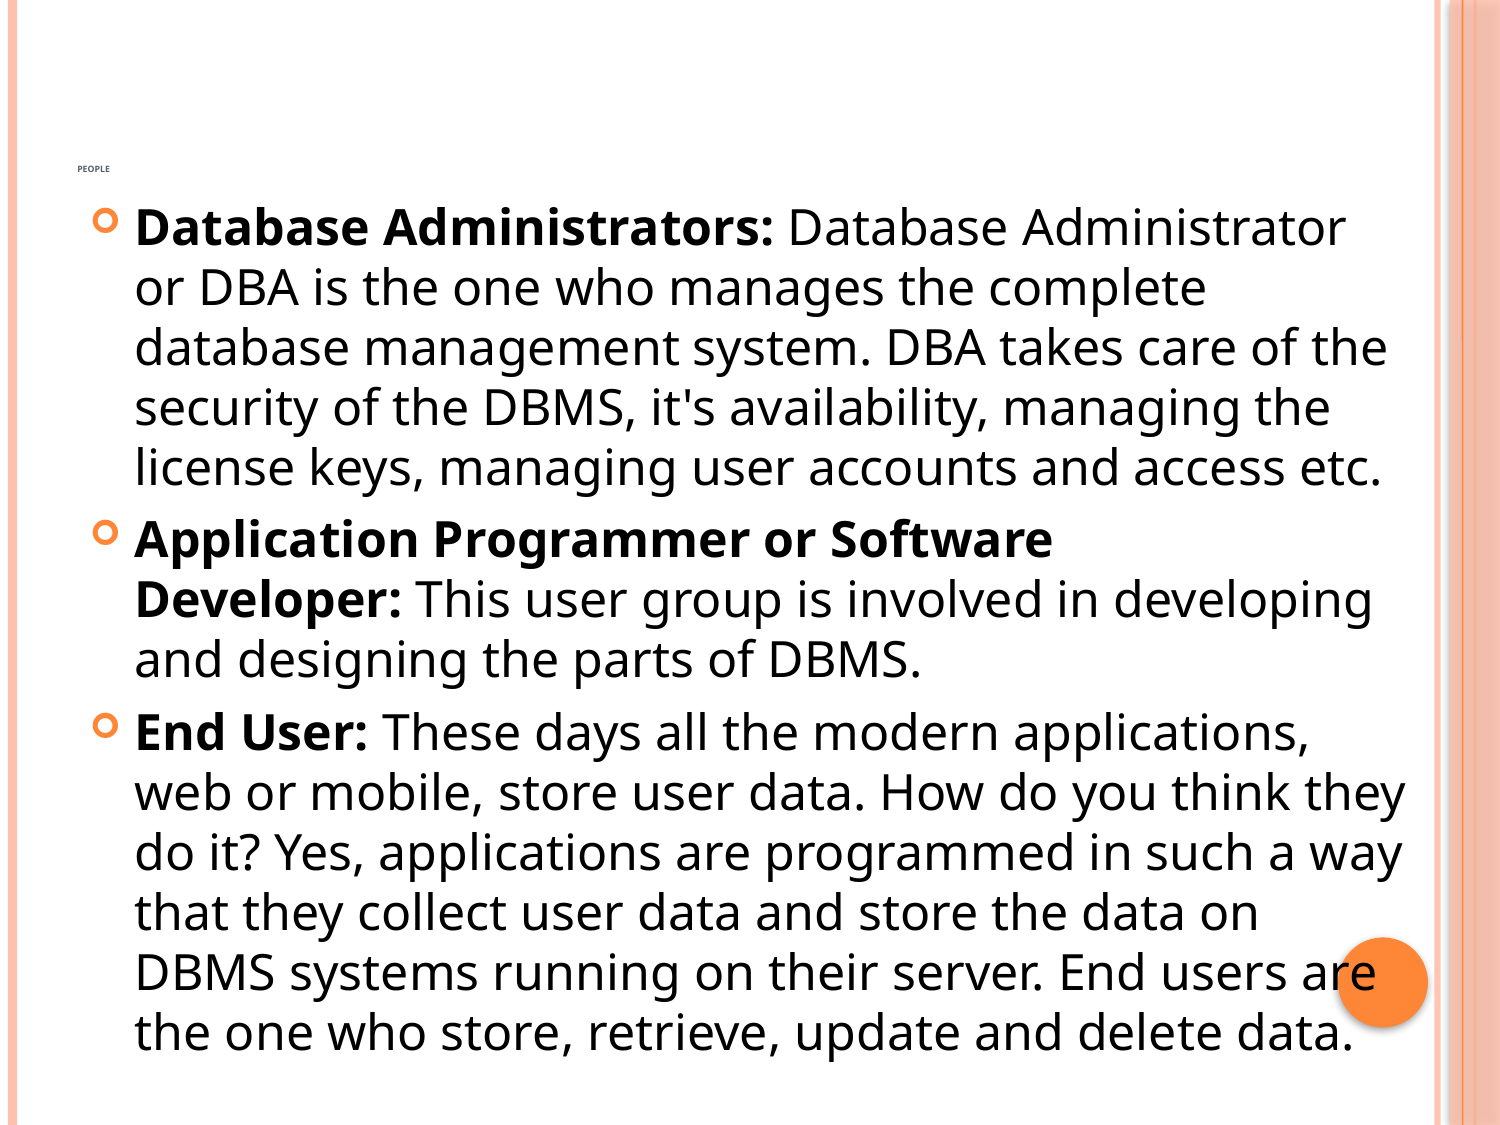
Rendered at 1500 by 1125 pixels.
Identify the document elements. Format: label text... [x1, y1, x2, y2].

title People [62, 37, 1413, 193]
list Database Administrators: Database Administrator or DBA is the one who manages the complete database management system. DBA takes care of the security of the DBMS, it's availability, managing the license keys, managing user accounts and access etc. Application Programmer or Software Developer: This user group is involved in developing and designing the parts of DBMS. End User: These days all the modern applications, web or mobile, store user data. How do you think they do it? Yes, applications are programmed in such a way that they collect user data and store the data on DBMS systems running on their server. End users are the one who store, retrieve, update and delete data. [75, 187, 1425, 1088]
